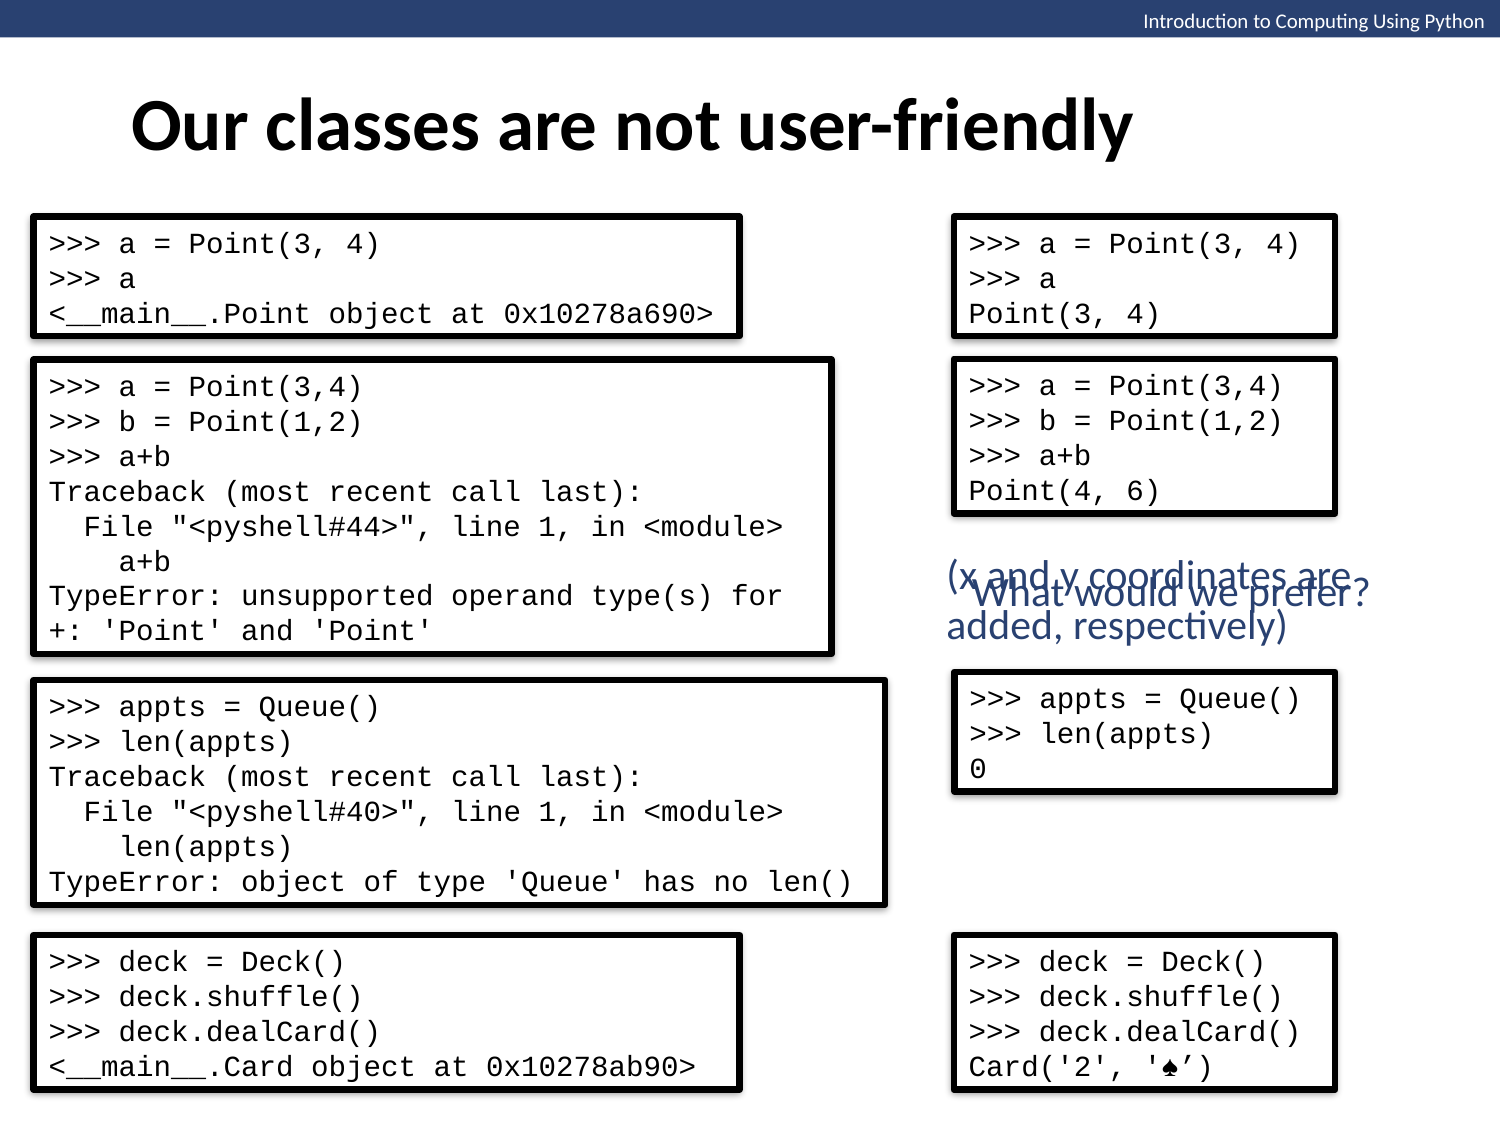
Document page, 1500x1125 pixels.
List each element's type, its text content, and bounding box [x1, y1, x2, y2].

text_box >>> deck = Deck() >>> deck.shuffle() >>> deck.dealCard() <__main__.Card object at 0x10278ab90> [33, 934, 740, 1090]
text_box Our classes are not user-friendly [116, 0, 1425, 242]
text_box >>> a = Point(3, 4) >>> a <__main__.Point object at 0x10278a690> [33, 216, 740, 337]
text_box >>> appts = Queue() >>> len(appts) Traceback (most recent call last): File "<pyshell#40>", line 1, in <module> len(appts) TypeError: object of type 'Queue' has no len() [33, 679, 886, 905]
text_box (x and y coordinates are added, respectively) [931, 540, 1425, 656]
text_box >>> a = Point(3,4) >>> b = Point(1,2) >>> a+b Point(4, 6) [953, 358, 1336, 514]
text_box >>> a = Point(3,4) >>> b = Point(1,2) >>> a+b Traceback (most recent call last): File "<pyshell#44>", line 1, in <module> a+b TypeError: unsupported operand type(s) for +: 'Point' and 'Point' [33, 359, 832, 655]
text_box [0, 0, 116, 38]
text_box >>> a = Point(3, 4) >>> a Point(3, 4) [953, 216, 1336, 337]
text_box >>> appts = Queue() >>> len(appts) 0 [954, 671, 1336, 792]
text_box >>> deck = Deck() >>> deck.shuffle() >>> deck.dealCard() Card('2', '♠’) [953, 934, 1336, 1090]
text_box Introduction to Computing Using Python [1425, 0, 1500, 40]
